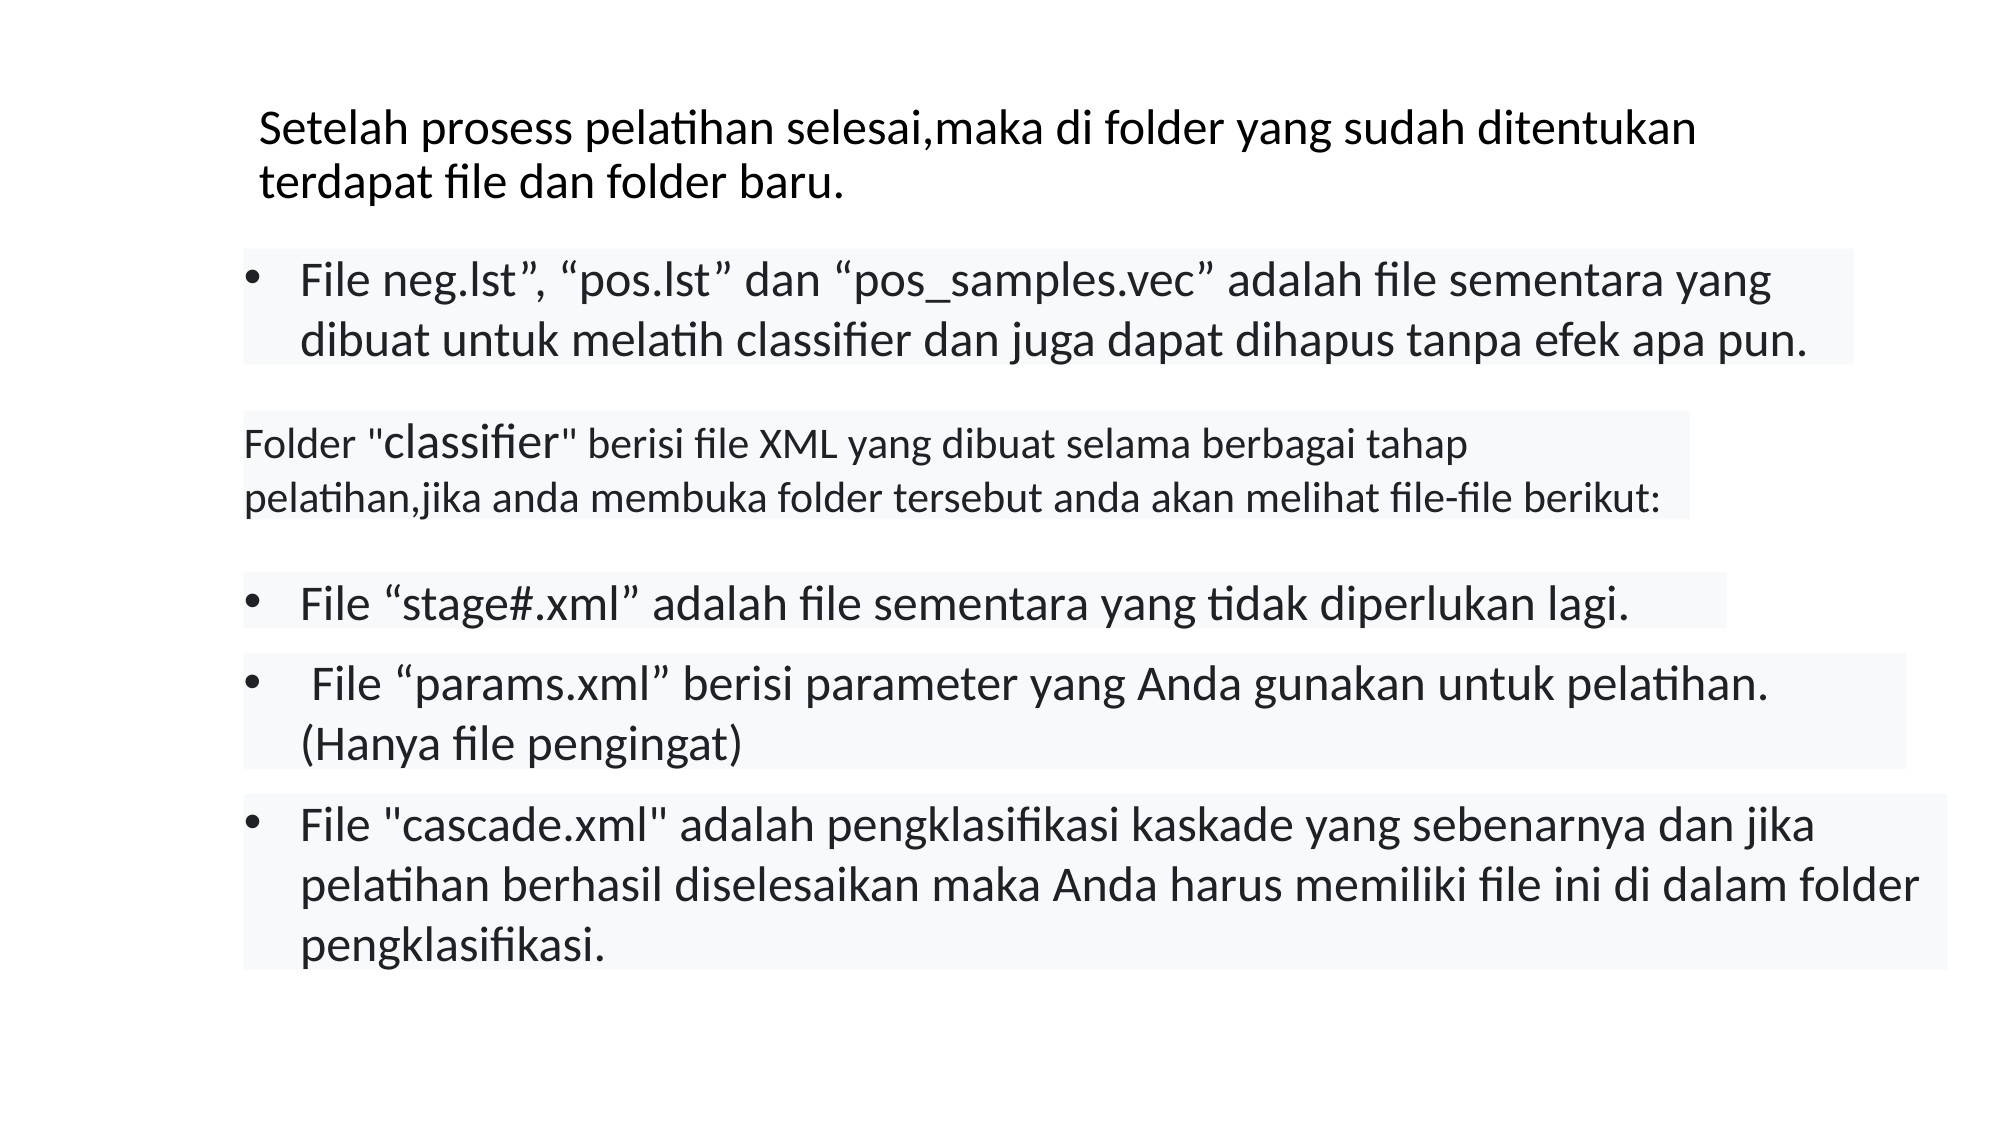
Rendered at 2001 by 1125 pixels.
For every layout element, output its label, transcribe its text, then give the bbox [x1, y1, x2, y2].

text_box File neg.lst”, “pos.lst” dan “pos_samples.vec” adalah file sementara yang dibuat untuk melatih classifier dan juga dapat dihapus tanpa efek apa pun. [243, 248, 1854, 365]
text_box File "cascade.xml" adalah pengklasifikasi kaskade yang sebenarnya dan jika pelatihan berhasil diselesaikan maka Anda harus memiliki file ini di dalam folder pengklasifikasi. [243, 793, 1948, 970]
subtitle Setelah prosess pelatihan selesai,maka di folder yang sudah ditentukan terdapat file dan folder baru. [243, 93, 1744, 248]
text_box File “stage#.xml” adalah file sementara yang tidak diperlukan lagi. [243, 572, 1727, 629]
text_box File “params.xml” berisi parameter yang Anda gunakan untuk pelatihan. (Hanya file pengingat) [243, 652, 1907, 769]
text_box Folder "classifier" berisi file XML yang dibuat selama berbagai tahap pelatihan,jika anda membuka folder tersebut anda akan melihat file-file berikut: [243, 410, 1690, 520]
